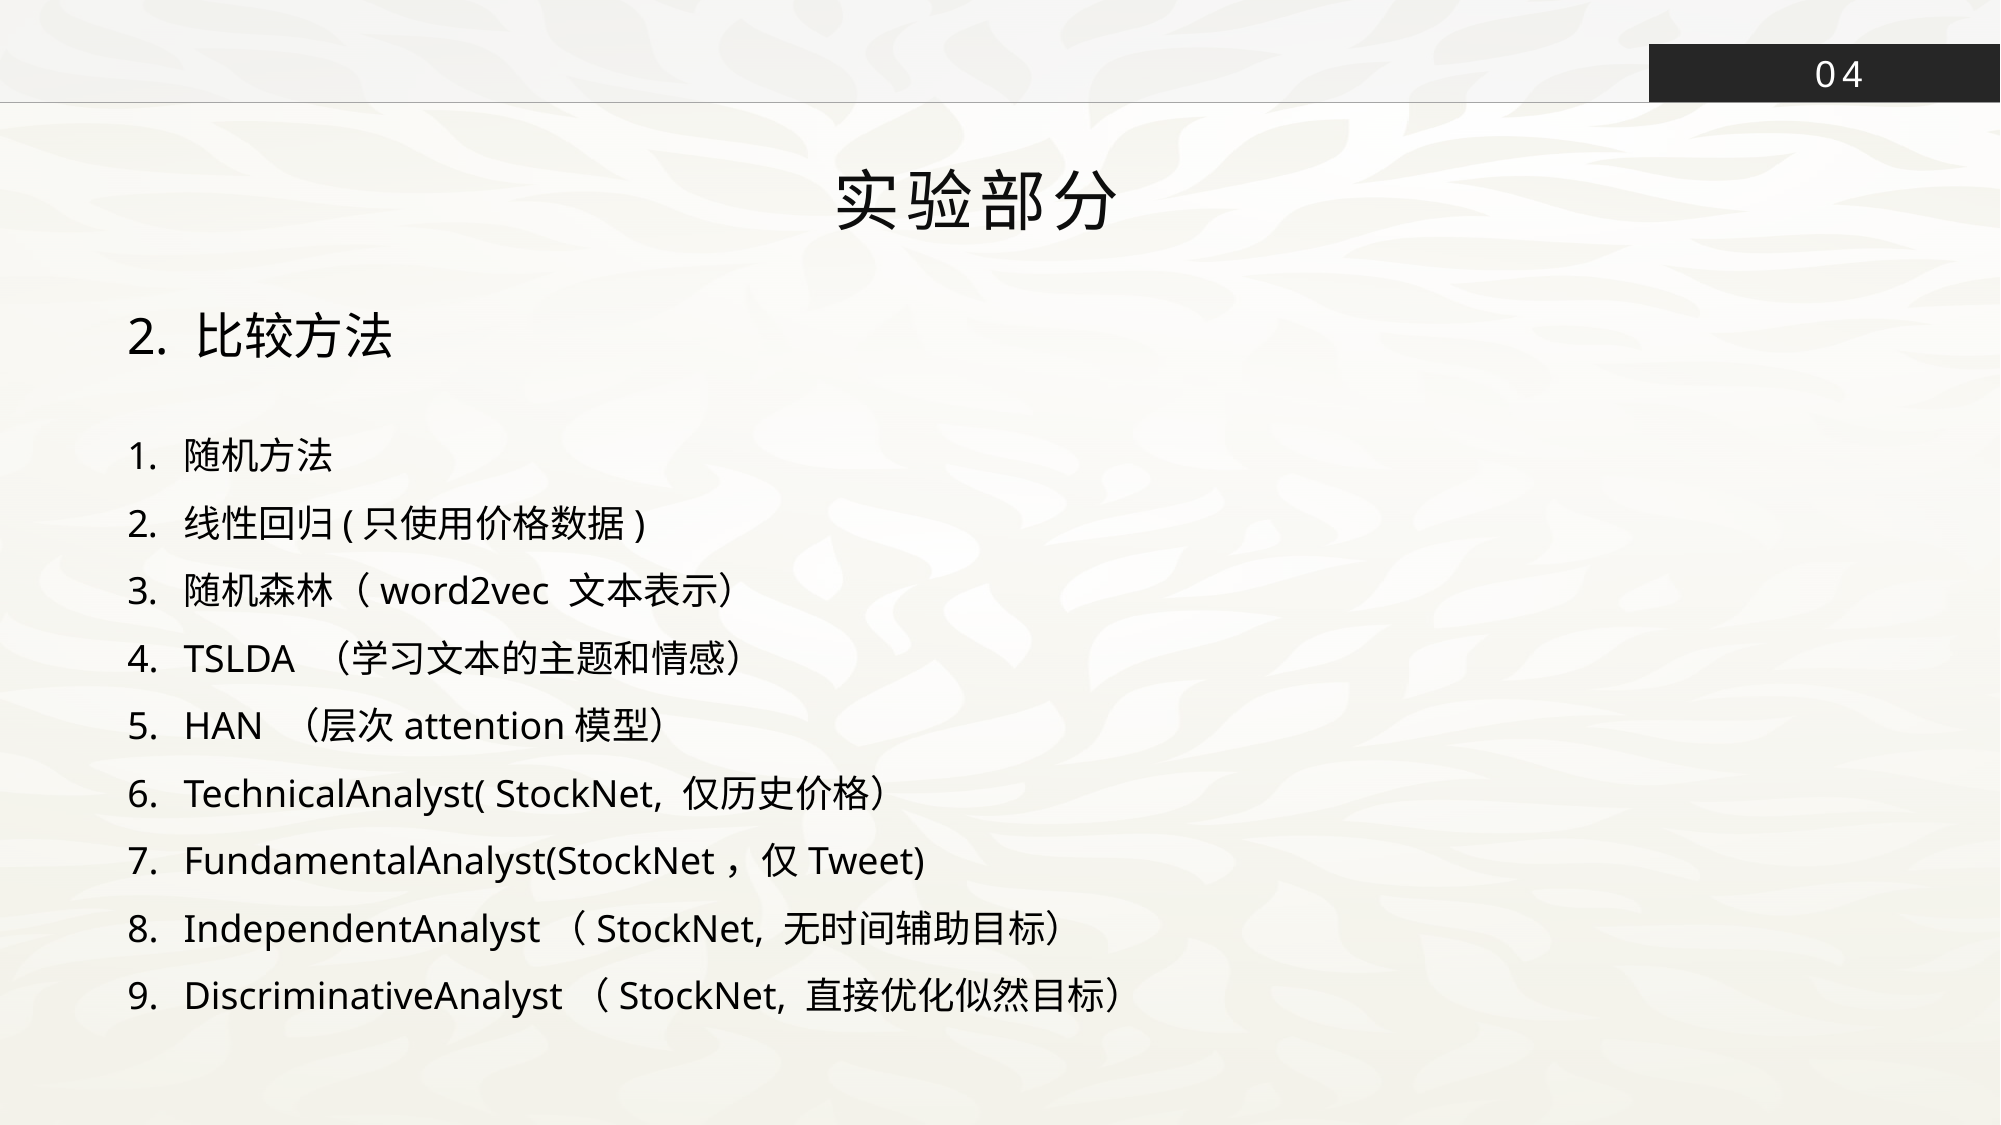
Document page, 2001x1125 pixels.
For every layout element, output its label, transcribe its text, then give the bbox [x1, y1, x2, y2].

text_box 04 [1711, 42, 1966, 103]
text_box 实验部分 [625, 151, 1290, 247]
text_box 2. 比较方法 随机方法 线性回归(只使用价格数据) 随机森林（word2vec 文本表示） TSLDA （学习文本的主题和情感） HAN （层次attention模型） TechnicalAnalyst( StockNet, 仅历史价格） FundamentalAnalyst(StockNet，仅Tweet) IndependentAnalyst（StockNet, 无时间辅助目标） DiscriminativeAnalyst（StockNet, 直接优化似然目标） [112, 297, 1691, 1075]
